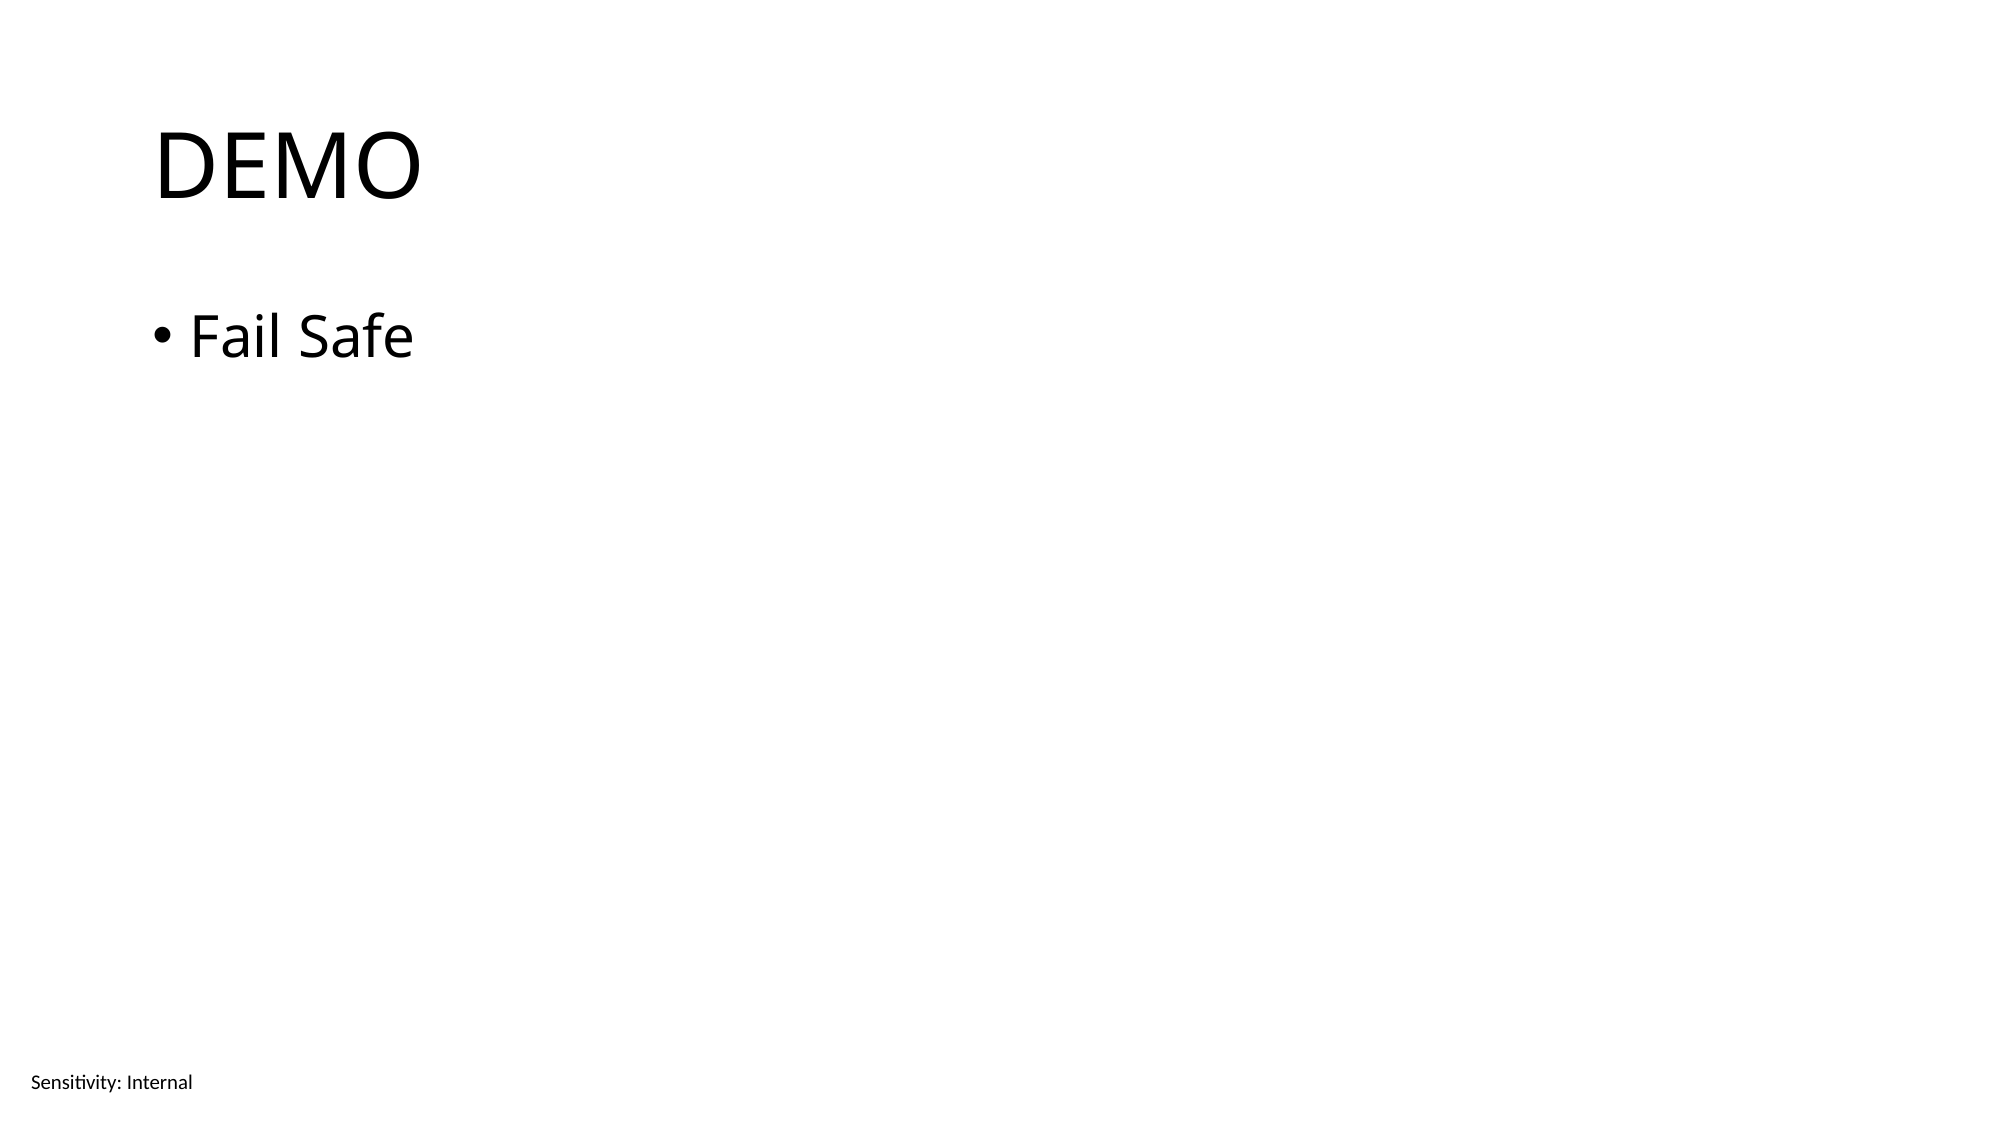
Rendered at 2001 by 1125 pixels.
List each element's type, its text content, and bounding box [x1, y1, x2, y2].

title DEMO [137, 59, 1863, 278]
list Fail Safe [137, 299, 1863, 1014]
